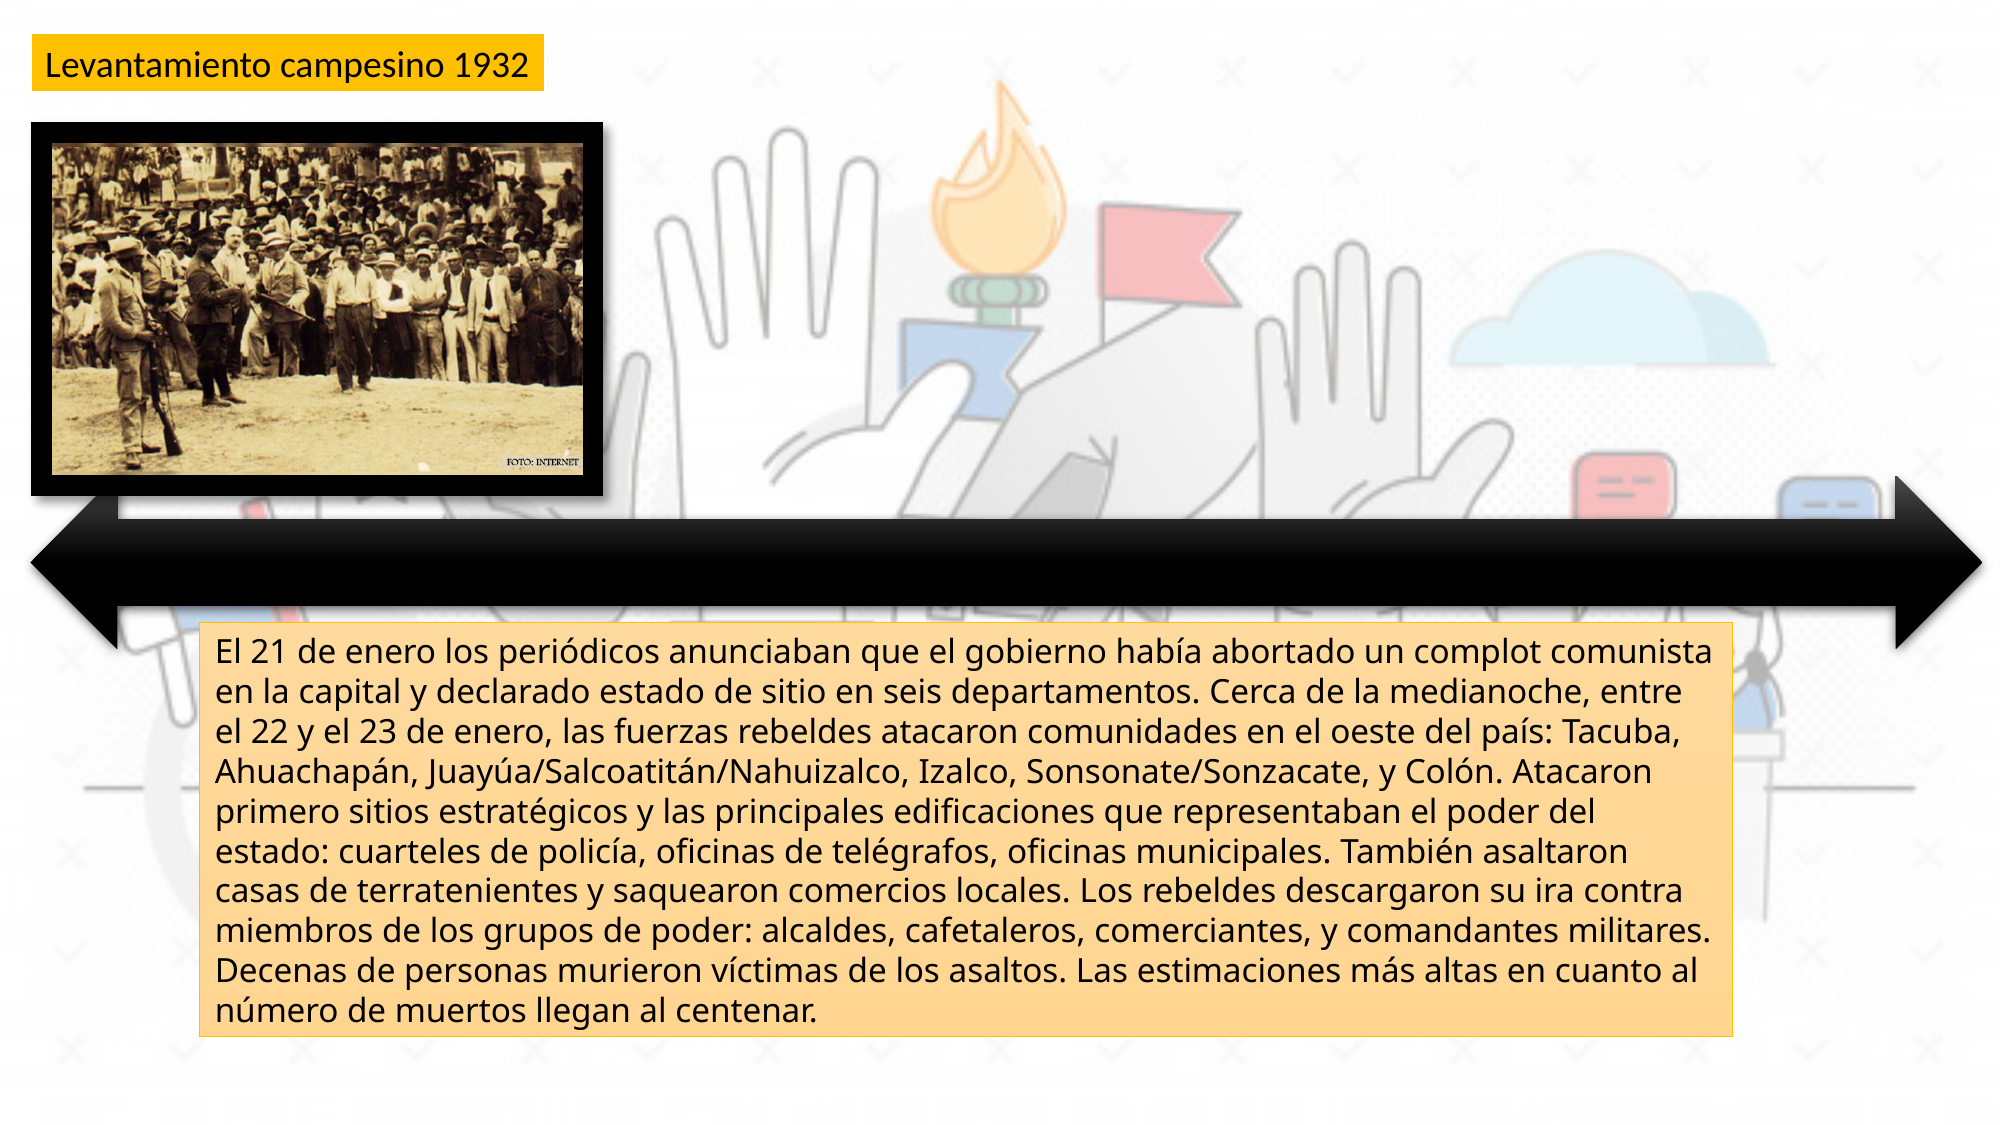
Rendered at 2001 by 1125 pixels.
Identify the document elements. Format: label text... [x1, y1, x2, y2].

text_box Levantamiento campesino 1932 [29, 31, 547, 94]
text_box [30, 475, 1983, 650]
picture [52, 142, 583, 476]
text_box El 21 de enero los periódicos anunciaban que el gobierno había abortado un complot comunista en la capital y declarado estado de sitio en seis departamentos. Cerca de la medianoche, entre el 22 y el 23 de enero, las fuerzas rebeldes atacaron comunidades en el oeste del país: Tacuba, Ahuachapán, Juayúa/Salcoatitán/Nahuizalco, Izalco, Sonsonate/Sonzacate, y Colón. Atacaron primero sitios estratégicos y las principales edificaciones que representaban el poder del estado: cuarteles de policía, oficinas de telégrafos, oficinas municipales. También asaltaron casas de terratenientes y saquearon comercios locales. Los rebeldes descargaron su ira contra miembros de los grupos de poder: alcaldes, cafetaleros, comerciantes, y comandantes militares. Decenas de personas murieron víctimas de los asaltos. Las estimaciones más altas en cuanto al número de muertos llegan al centenar. [199, 622, 1733, 1037]
